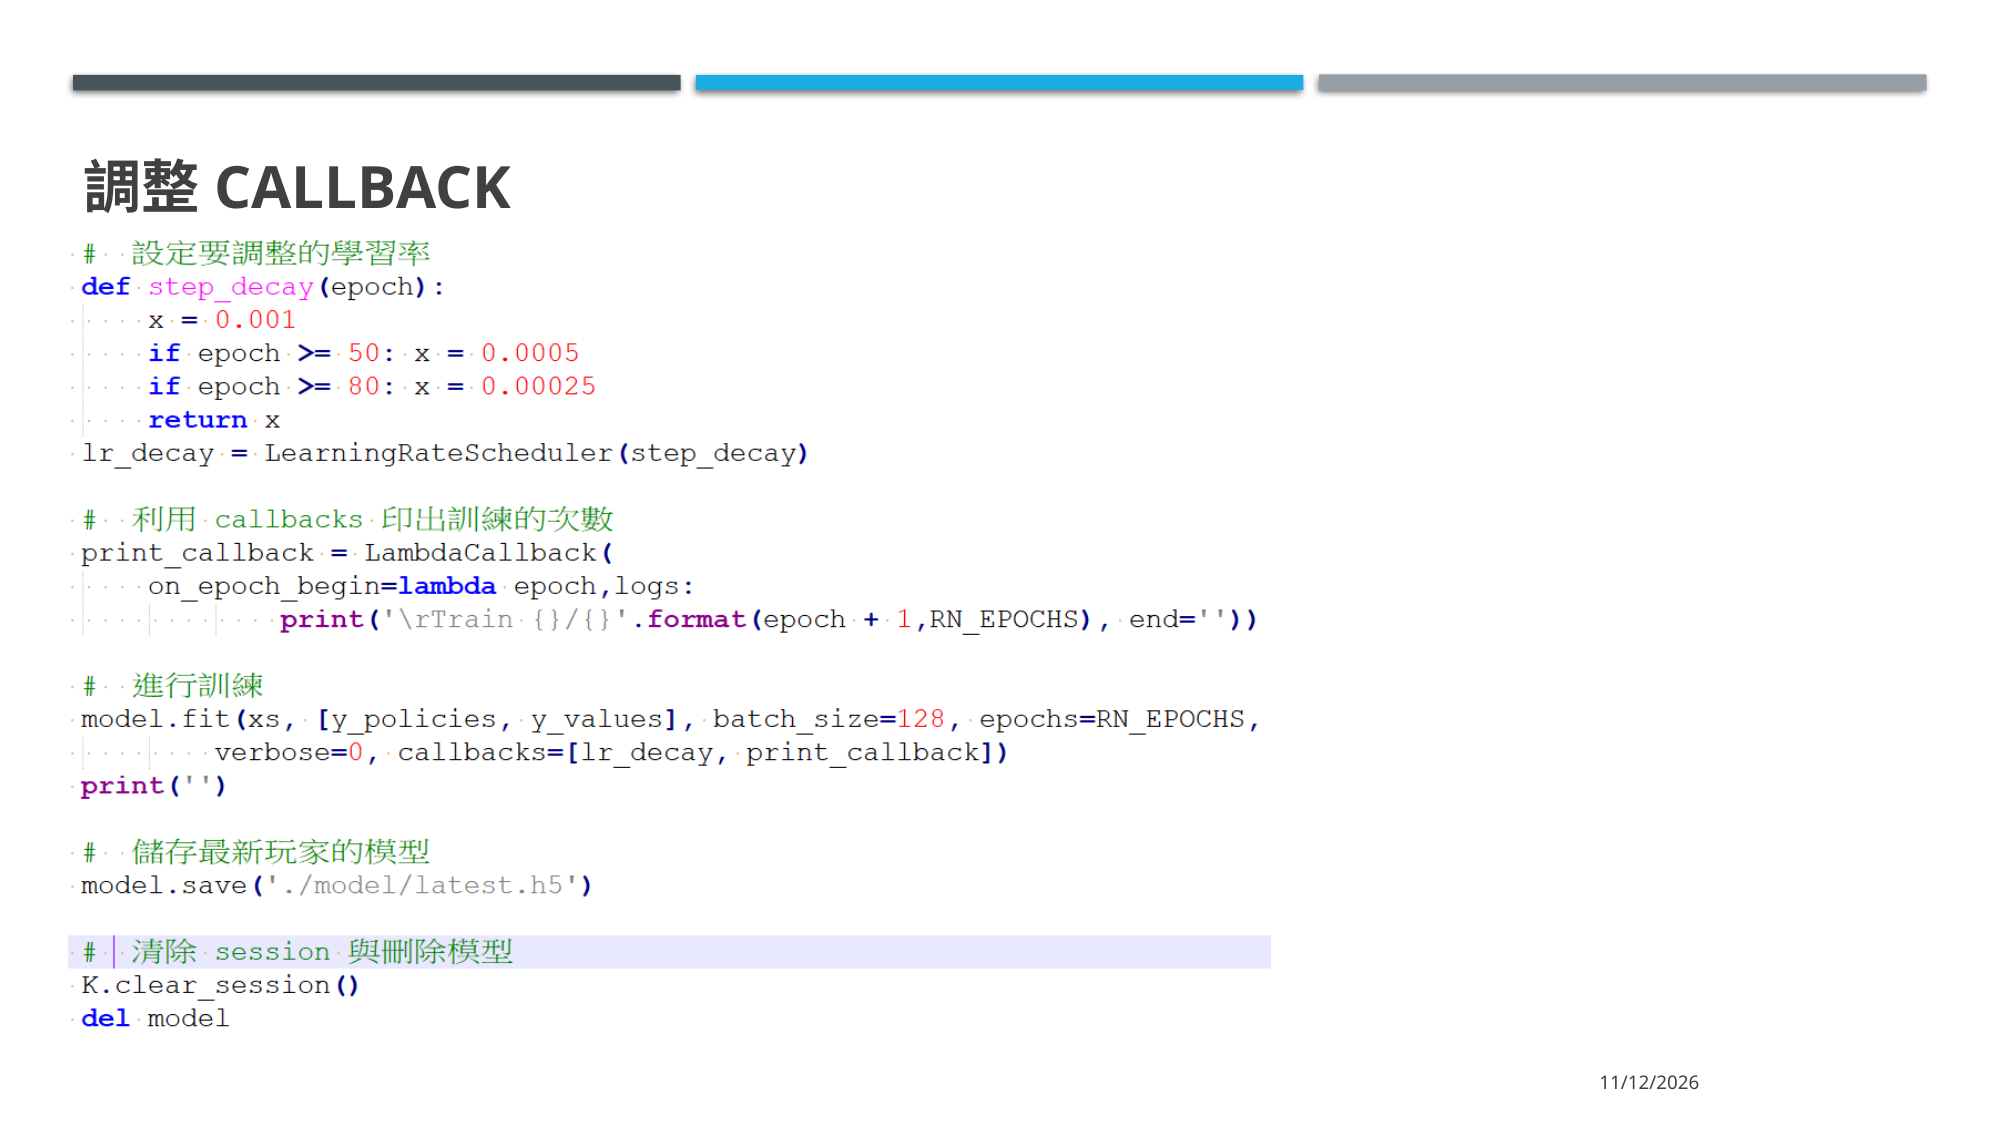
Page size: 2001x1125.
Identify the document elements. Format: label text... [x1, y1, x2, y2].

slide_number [1247, 1053, 1715, 1114]
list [68, 226, 1272, 1055]
title 調整callback [68, 135, 1879, 228]
